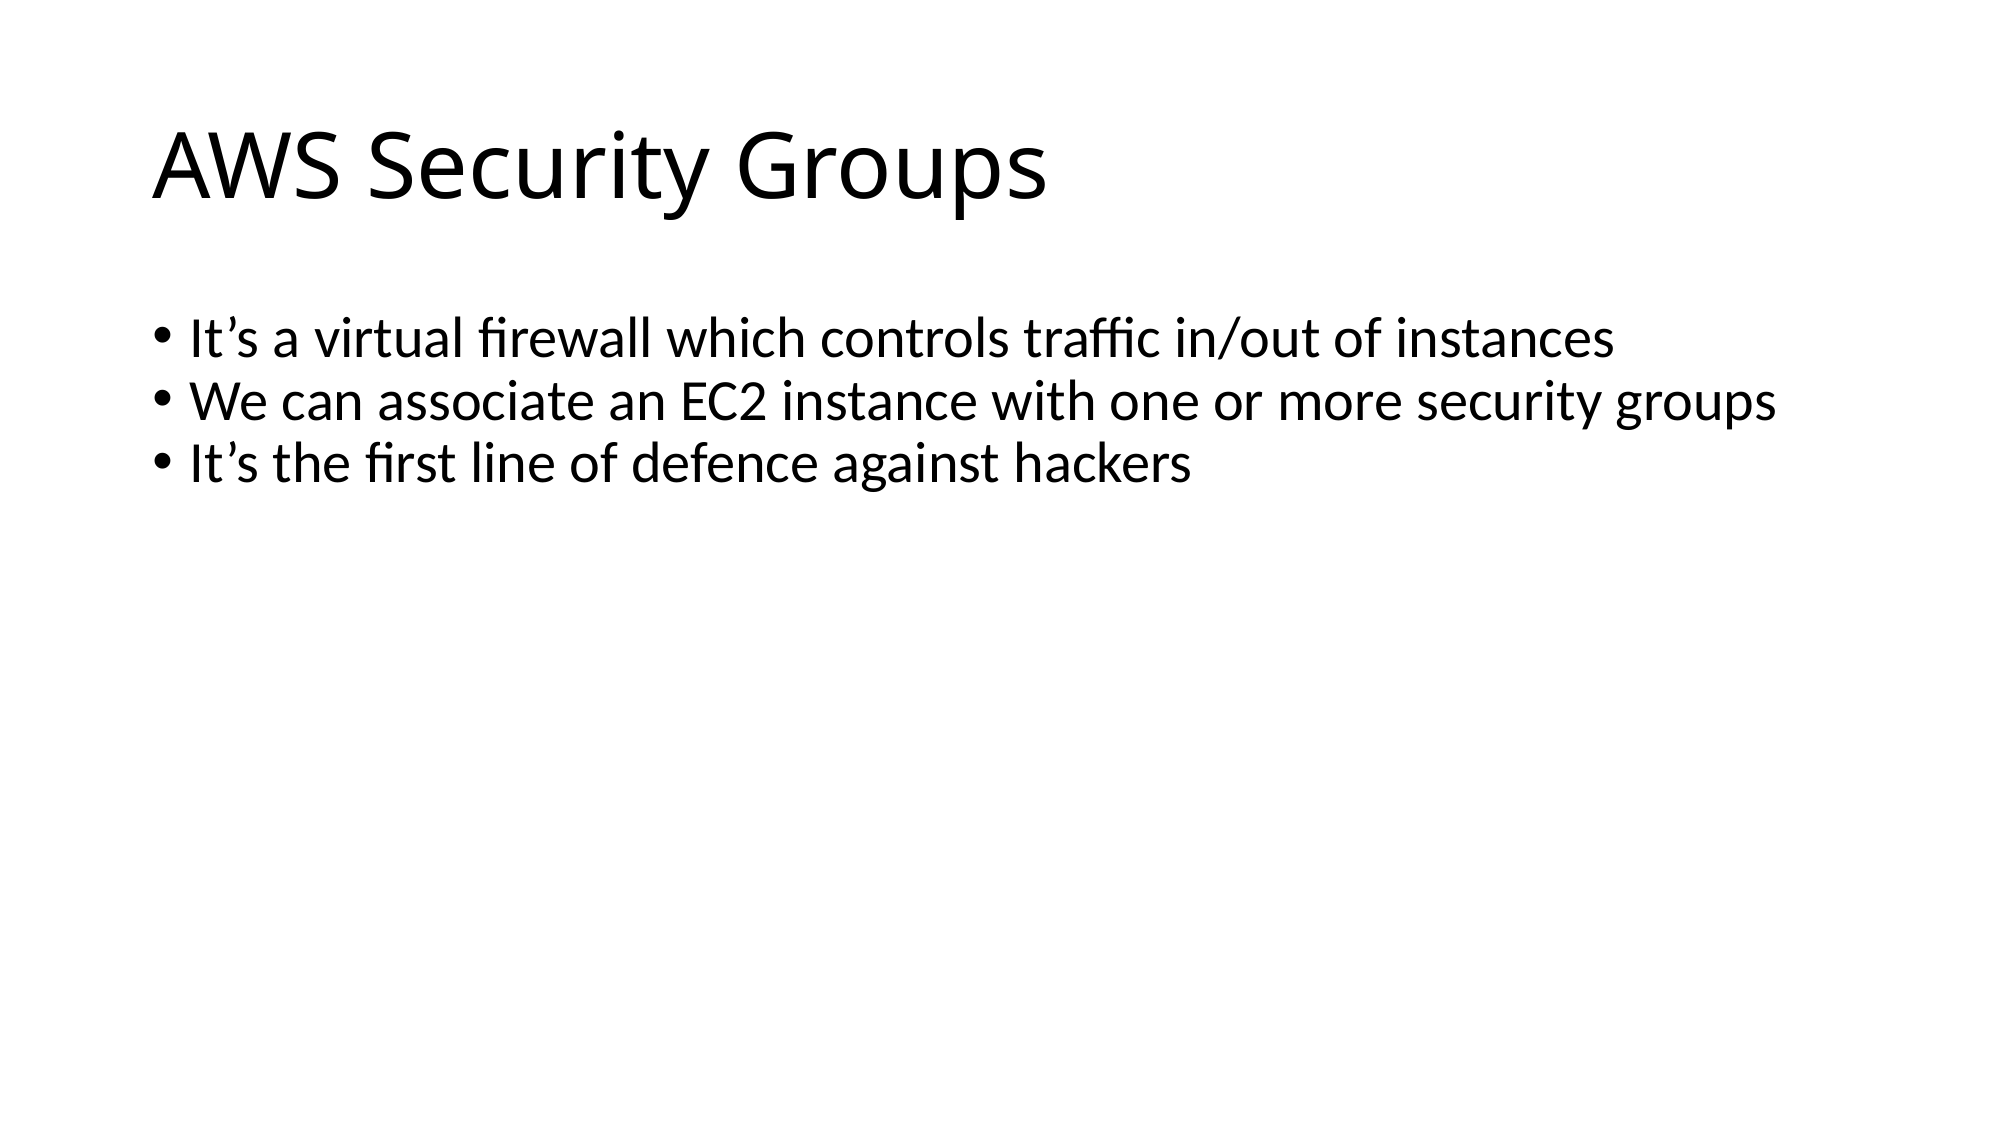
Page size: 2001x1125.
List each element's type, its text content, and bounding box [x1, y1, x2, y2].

text_box AWS Security Groups [137, 59, 1863, 278]
text_box It’s a virtual firewall which controls traffic in/out of instances We can associate an EC2 instance with one or more security groups It’s the first line of defence against hackers [137, 299, 1863, 1014]
